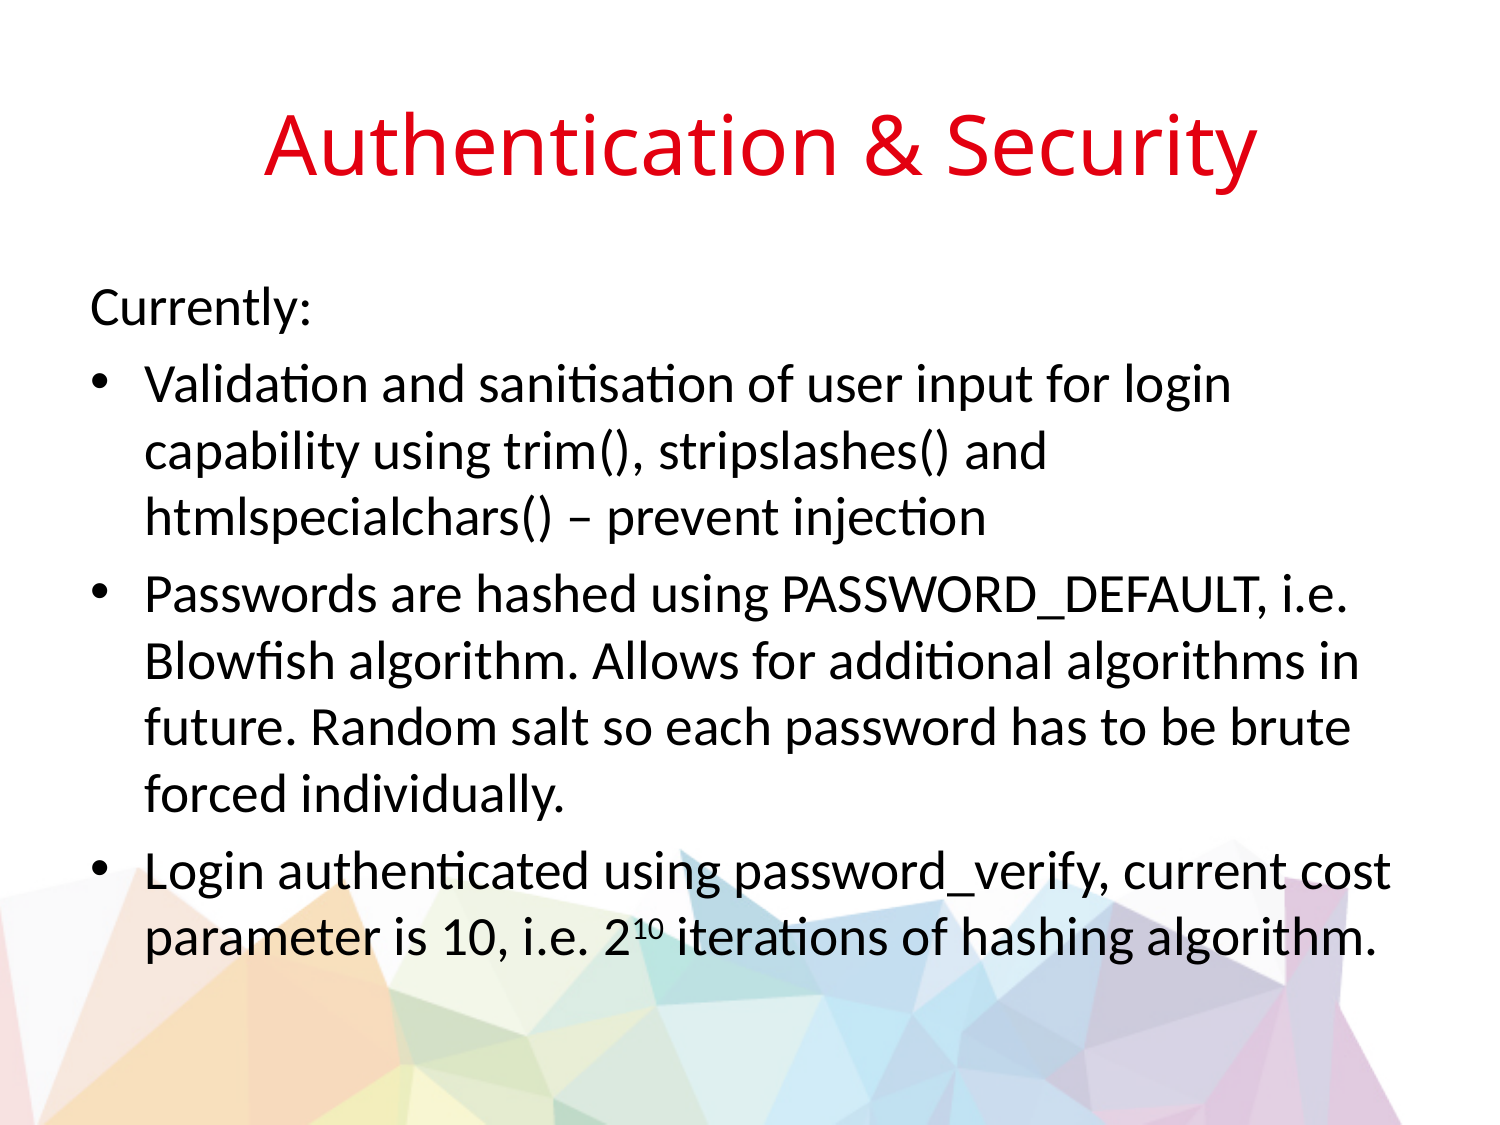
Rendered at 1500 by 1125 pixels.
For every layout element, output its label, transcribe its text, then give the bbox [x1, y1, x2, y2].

title Authentication & Security [75, 45, 1425, 233]
list Currently: Validation and sanitisation of user input for login capability using trim(), stripslashes() and htmlspecialchars() – prevent injection Passwords are hashed using PASSWORD_DEFAULT, i.e. Blowfish algorithm. Allows for additional algorithms in future. Random salt so each password has to be brute forced individually. Login authenticated using password_verify, current cost parameter is 10, i.e. 210 iterations of hashing algorithm. [75, 262, 1425, 1005]
text_box [0, 832, 1416, 1125]
